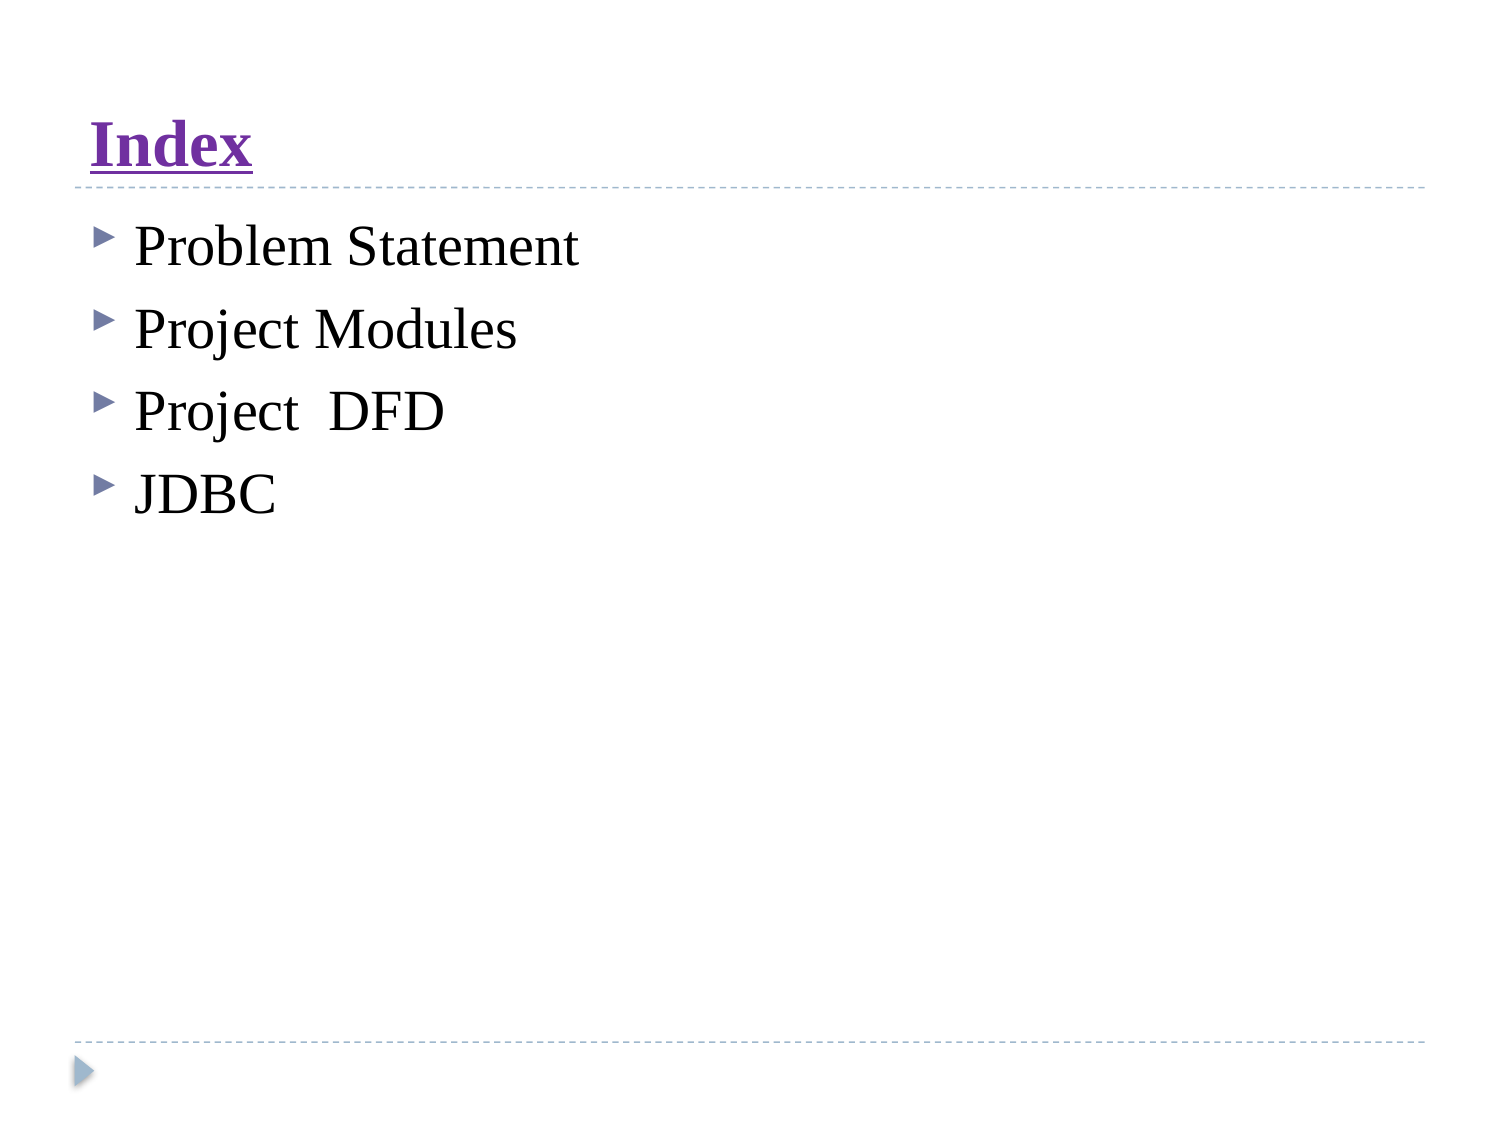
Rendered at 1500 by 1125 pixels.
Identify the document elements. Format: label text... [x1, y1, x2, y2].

title Index [75, 24, 1425, 188]
list Problem Statement Project Modules Project DFD JDBC [75, 200, 1425, 1010]
